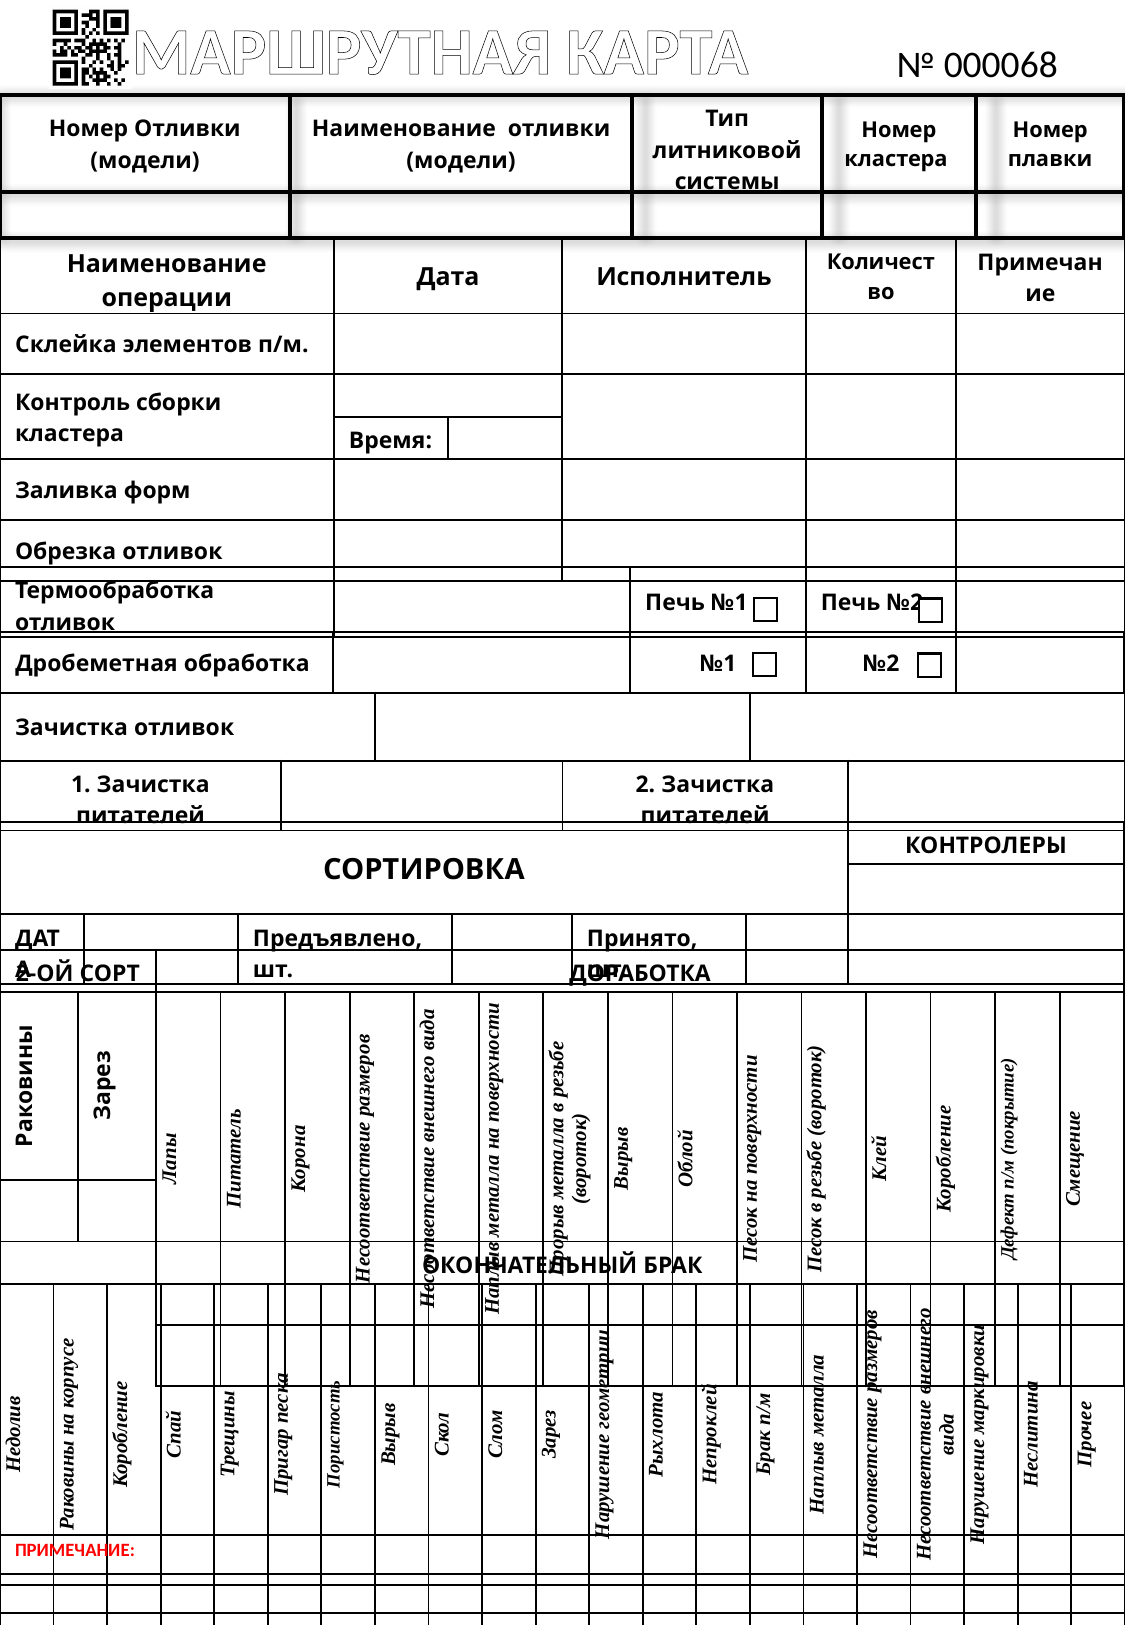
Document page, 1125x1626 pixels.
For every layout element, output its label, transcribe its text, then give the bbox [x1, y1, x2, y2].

text_box № 000068 [881, 32, 1073, 93]
table_cell Пористость [322, 1285, 374, 1534]
table_cell Трещины [215, 1285, 267, 1534]
table_cell [957, 375, 1124, 458]
table_cell [453, 915, 571, 983]
table_cell [215, 1614, 267, 1625]
table_cell [957, 521, 1124, 566]
table_cell Пригар песка [269, 1285, 320, 1534]
table_cell [911, 1614, 963, 1625]
table_header КОНТРОЛЕРЫ [849, 823, 1123, 863]
table_header №1 [631, 633, 805, 692]
table_header №2 [807, 633, 955, 692]
table_cell [335, 521, 561, 566]
table_cell [824, 194, 974, 236]
table_cell Спай [162, 1285, 213, 1534]
table_cell Коробление [931, 993, 994, 1241]
table_cell Скол [429, 1285, 481, 1534]
table_cell Склейка элементов п/м. [1, 314, 333, 373]
table_header [957, 568, 1124, 631]
table_cell Прочее [1072, 1285, 1124, 1534]
table_cell [747, 915, 847, 983]
table_header ПРИМЕЧАНИЕ: [1, 1536, 1124, 1573]
table_cell Вырыв [609, 993, 672, 1241]
table_cell Питатель [221, 993, 284, 1241]
table_header Номер кластера [824, 97, 974, 190]
table_cell Несоответствие размеров [351, 993, 413, 1241]
table_cell [807, 521, 955, 566]
table_cell [563, 460, 805, 519]
table_cell [804, 1614, 856, 1625]
table_cell Коробление [108, 1285, 160, 1534]
table_cell [634, 194, 820, 236]
table_cell Вырыв [376, 1285, 428, 1534]
table_cell [807, 314, 955, 373]
table_cell Неслитина [1019, 1285, 1070, 1534]
table_cell Облой [673, 993, 736, 1241]
table_header Наименование операции [1, 239, 333, 313]
table_cell [957, 314, 1124, 373]
table_cell [537, 1614, 588, 1625]
table_cell [563, 314, 805, 373]
table_cell [429, 1614, 481, 1625]
table_header [957, 633, 1123, 692]
table_cell [563, 375, 805, 458]
table_cell [590, 1614, 642, 1625]
table_cell Нарушение геометрии [590, 1285, 642, 1534]
table_cell [79, 1181, 155, 1241]
table_cell Контроль сборки кластера [1, 375, 333, 458]
table_header Зачистка отливок [1, 694, 374, 760]
table_header ОКОНЧАТЕЛЬНЫЙ БРАК [1, 1242, 1124, 1283]
table_cell Раковины [1, 993, 77, 1179]
table_cell Заливка форм [1, 460, 333, 519]
table_cell Корона [286, 993, 349, 1241]
table_header Термообработка отливок [1, 568, 333, 631]
table_cell [697, 1614, 749, 1625]
table_cell Принято, шт. [573, 915, 745, 983]
table_header [335, 568, 629, 631]
table_cell [978, 194, 1122, 236]
table_cell Раковины на корпусе [54, 1285, 106, 1534]
table_cell Предъявлено, шт. [239, 915, 451, 983]
table_cell Песок на поверхности [738, 993, 801, 1241]
text_box МАРШРУТНАЯ КАРТА [116, 0, 764, 87]
table_cell [1, 1614, 53, 1625]
table_cell [807, 460, 955, 519]
table_cell [54, 1614, 106, 1625]
table_cell Несоответствие внешнего вида [415, 993, 478, 1241]
table_cell Наплыв металла на поверхности [480, 993, 542, 1241]
table_cell Зарез [537, 1285, 588, 1534]
table_header Печь №2 [807, 568, 955, 631]
table_cell Обрезка отливок [1, 521, 333, 566]
table_header Наименование отливки (модели) [292, 97, 630, 190]
table_cell [335, 314, 561, 373]
table_cell [1, 1181, 77, 1241]
table_header Печь №1 [631, 568, 805, 631]
table_header Номер плавки [978, 97, 1122, 190]
table_cell Несоответствие размеров [858, 1285, 910, 1534]
table_header ДОРАБОТКА [157, 985, 1123, 991]
table_cell [292, 194, 630, 236]
table_cell [2, 194, 288, 236]
table_header Примечание [957, 239, 1124, 313]
table_header Исполнитель [563, 239, 805, 313]
table_cell [1, 1575, 1124, 1612]
table_cell Время: [335, 418, 447, 458]
table_cell [965, 1614, 1017, 1625]
table_cell Недолив [1, 1285, 53, 1534]
table_header Дробеметная обработка [1, 633, 332, 692]
table_cell Рыхлота [644, 1285, 695, 1534]
table_cell Клей [867, 993, 930, 1241]
table_header Количество [807, 239, 955, 313]
table_cell Песок в резьбе (вороток) [802, 993, 865, 1241]
table_header СОРТИРОВКА [1, 823, 847, 913]
table_header 1. Зачистка питателей [1, 762, 280, 821]
table_cell [108, 1614, 160, 1625]
table_header Дата [335, 239, 561, 313]
table_cell [849, 865, 1123, 913]
table_header Тип литниковой системы [634, 97, 820, 190]
table_cell Непроклей [697, 1285, 749, 1534]
table_header [282, 762, 562, 821]
table_cell [957, 460, 1124, 519]
table_cell Прорыв металла в резьбе (вороток) [544, 993, 607, 1241]
table_cell [644, 1614, 695, 1625]
table_cell ДАТА [1, 915, 83, 983]
table_header [751, 694, 1124, 760]
table_cell [751, 1614, 803, 1625]
table_cell [335, 375, 561, 416]
table_cell [449, 418, 561, 458]
table_header 2. Зачистка питателей [563, 762, 847, 821]
table_header [849, 762, 1124, 821]
table_cell Дефект п/м (покрытие) [996, 993, 1059, 1241]
table_cell [376, 1614, 428, 1625]
table_cell Зарез [79, 993, 155, 1179]
picture [49, 6, 132, 89]
table_cell Несоответствие внешнего вида [911, 1285, 963, 1534]
table_header Номер Отливки (модели) [2, 97, 288, 190]
table_cell Слом [483, 1285, 535, 1534]
table_cell Лапы [157, 993, 220, 1241]
table_cell [858, 1614, 910, 1625]
table_header [334, 633, 629, 692]
table_cell Брак п/м [751, 1285, 803, 1534]
table_cell [563, 521, 805, 566]
table_cell [849, 915, 1123, 983]
table_header [376, 694, 749, 760]
table_cell Наплыв металла [804, 1285, 856, 1534]
table_cell [162, 1614, 213, 1625]
table_cell [807, 375, 955, 458]
table_cell [483, 1614, 535, 1625]
table_cell Смещение [1061, 993, 1123, 1241]
table_cell [1019, 1614, 1070, 1625]
table_cell [1072, 1614, 1124, 1625]
table_cell [322, 1614, 374, 1625]
table_header 2-ОЙ СОРТ [1, 985, 155, 991]
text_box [752, 597, 943, 678]
table_cell [85, 915, 237, 983]
table_cell Нарушение маркировки [965, 1285, 1017, 1534]
table_cell [335, 460, 561, 519]
table_cell [269, 1614, 320, 1625]
